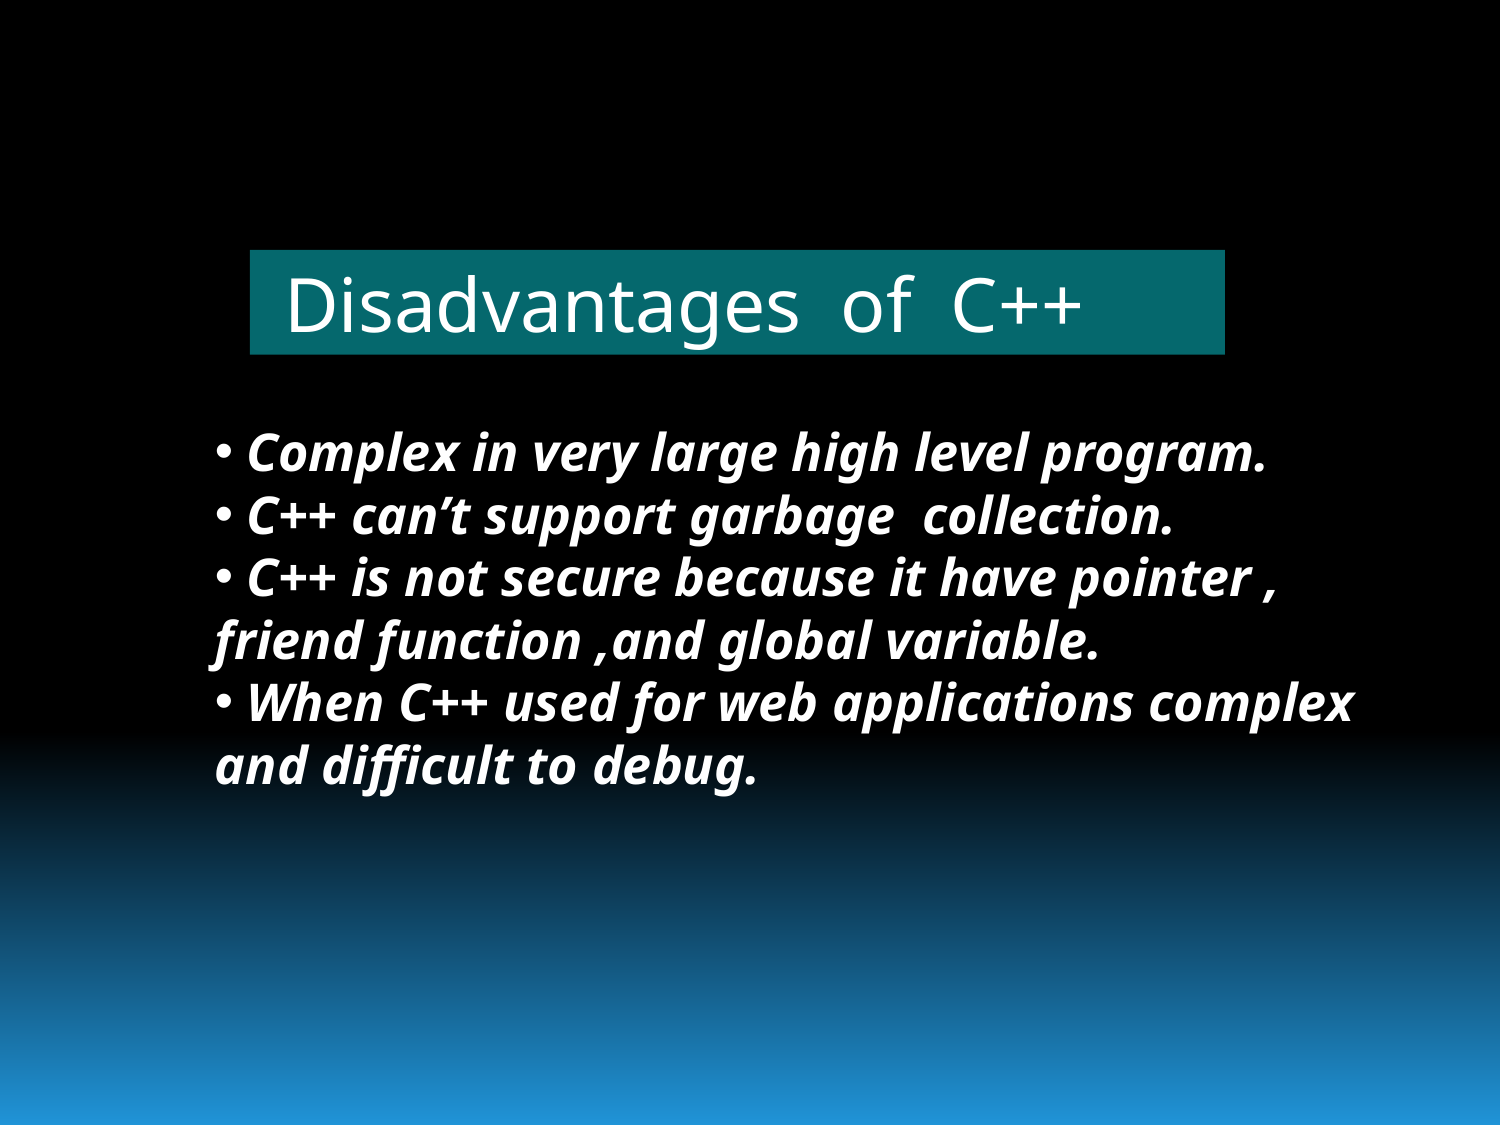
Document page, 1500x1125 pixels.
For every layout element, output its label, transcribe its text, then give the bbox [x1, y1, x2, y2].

text_box Disadvantages of C++ [249, 249, 1225, 355]
text_box Complex in very large high level program. C++ can’t support garbage collection. C++ is not secure because it have pointer , friend function ,and global variable. When C++ used for web applications complex and difficult to debug. [200, 412, 1375, 803]
